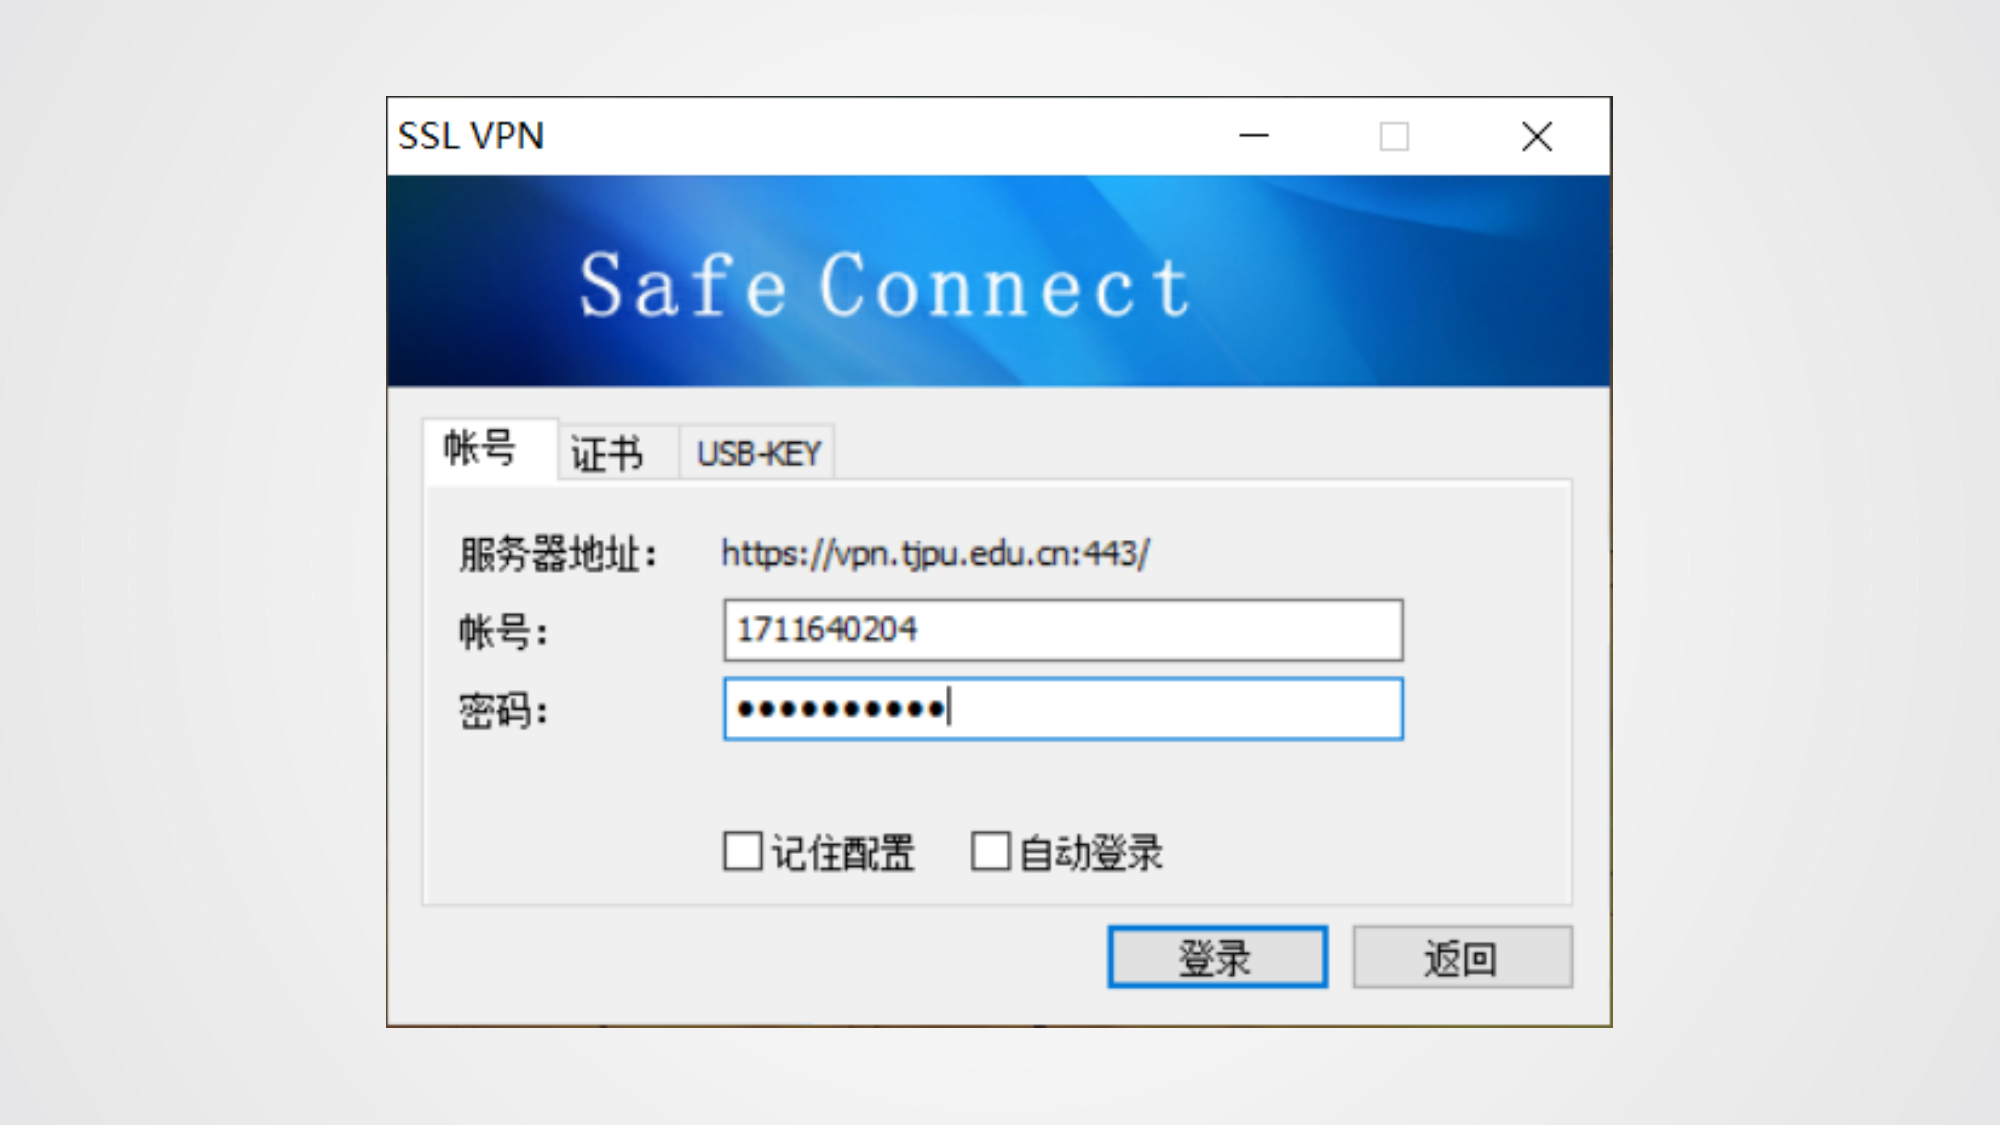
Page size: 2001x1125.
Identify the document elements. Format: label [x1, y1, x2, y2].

picture [386, 96, 1613, 1029]
